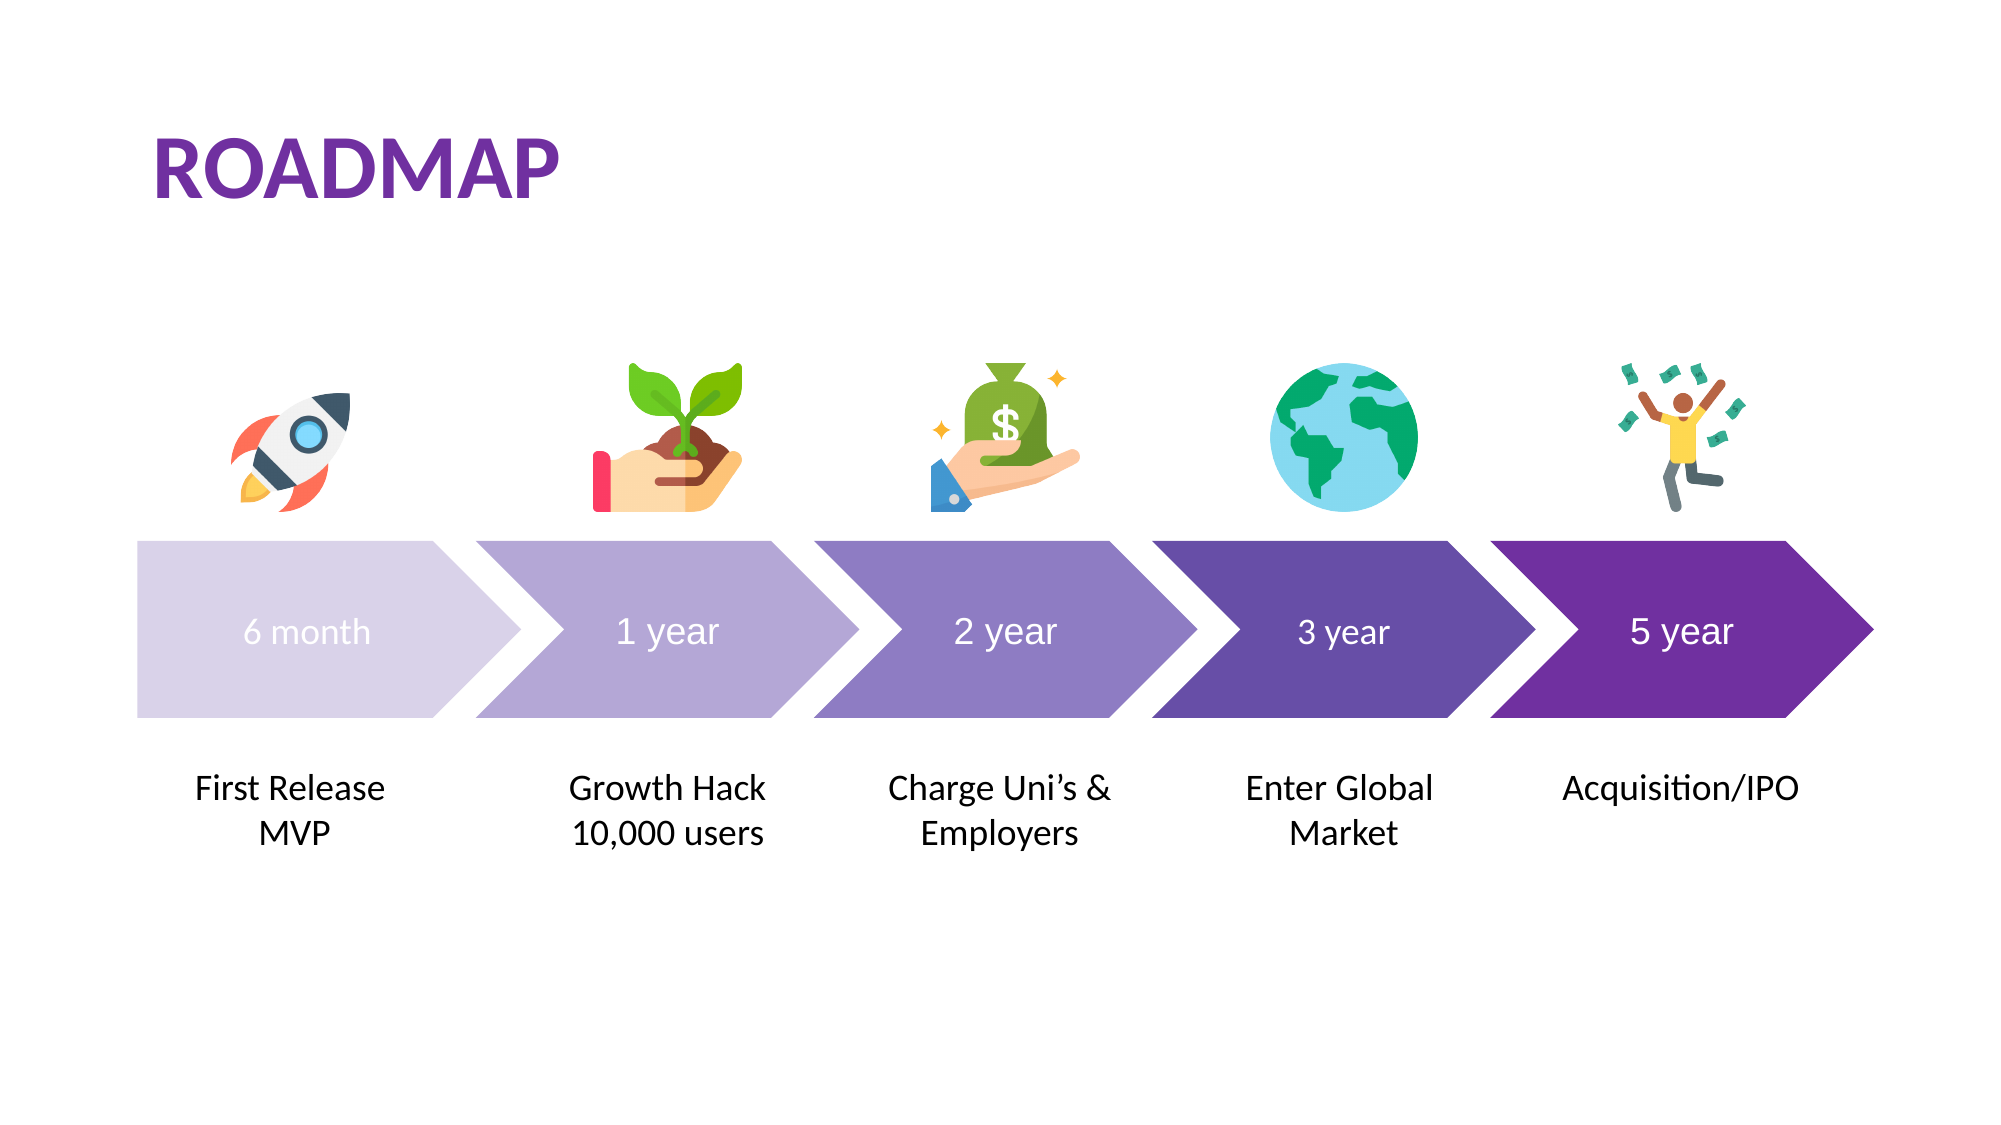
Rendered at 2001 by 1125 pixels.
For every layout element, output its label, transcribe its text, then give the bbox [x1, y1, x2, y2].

text_box Growth Hack 10,000 users [476, 747, 809, 828]
picture [931, 363, 1080, 512]
text_box 1 year [475, 540, 860, 718]
text_box Enter Global Market [1153, 747, 1490, 828]
text_box Charge Uni’s & Employers [809, 747, 1153, 828]
text_box 5 year [1490, 540, 1875, 718]
picture [1608, 363, 1757, 512]
text_box 2 year [813, 540, 1198, 718]
text_box Acquisition/IPO [1490, 747, 1872, 828]
text_box 6 month [137, 540, 522, 718]
title ROADMAP [137, 59, 1863, 278]
text_box First Release MVP [138, 747, 442, 828]
picture [593, 363, 742, 512]
picture [1269, 363, 1418, 512]
text_box 3 year [1151, 540, 1536, 718]
picture [230, 393, 350, 513]
